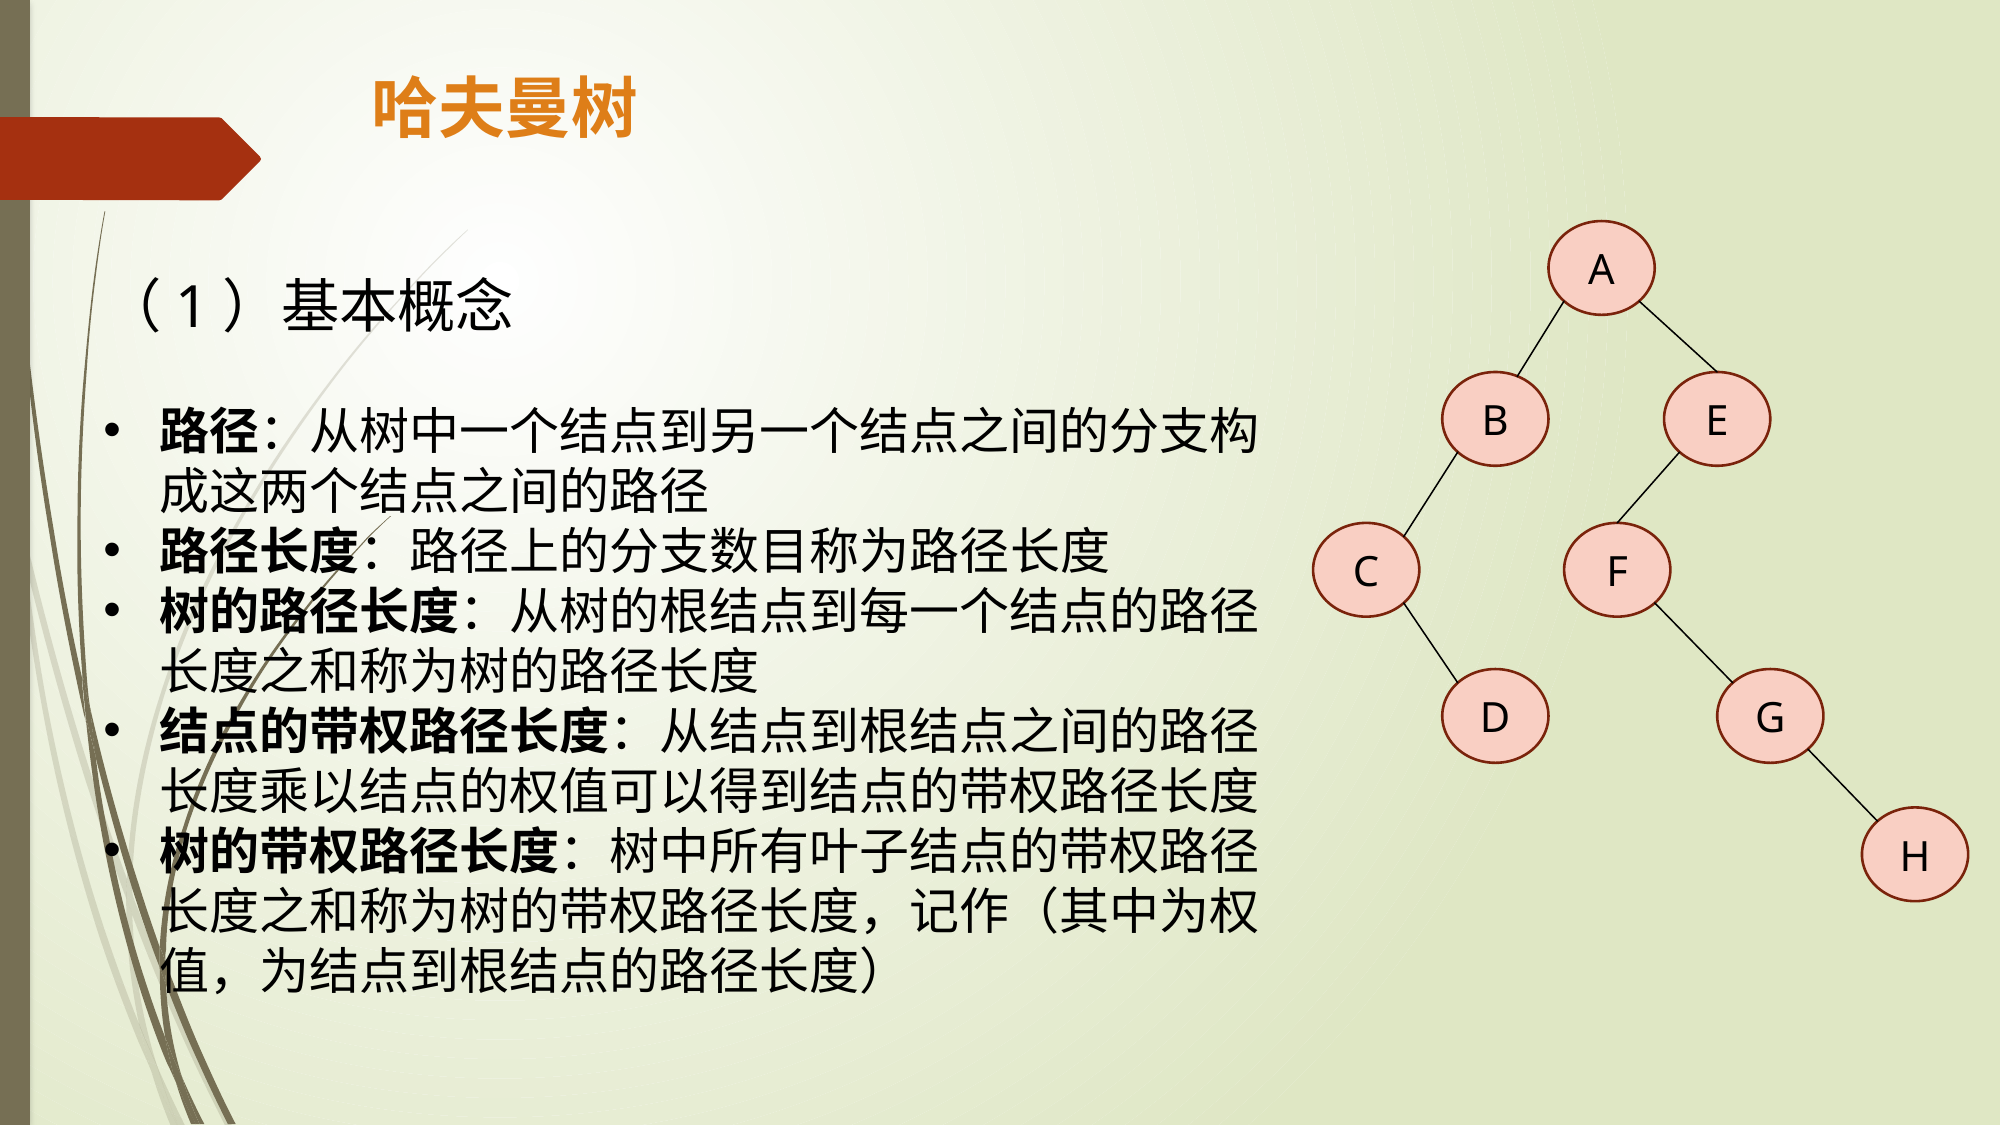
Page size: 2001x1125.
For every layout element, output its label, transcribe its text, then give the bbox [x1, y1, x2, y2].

title 哈夫曼树 [356, 58, 1767, 202]
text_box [1312, 220, 1969, 902]
